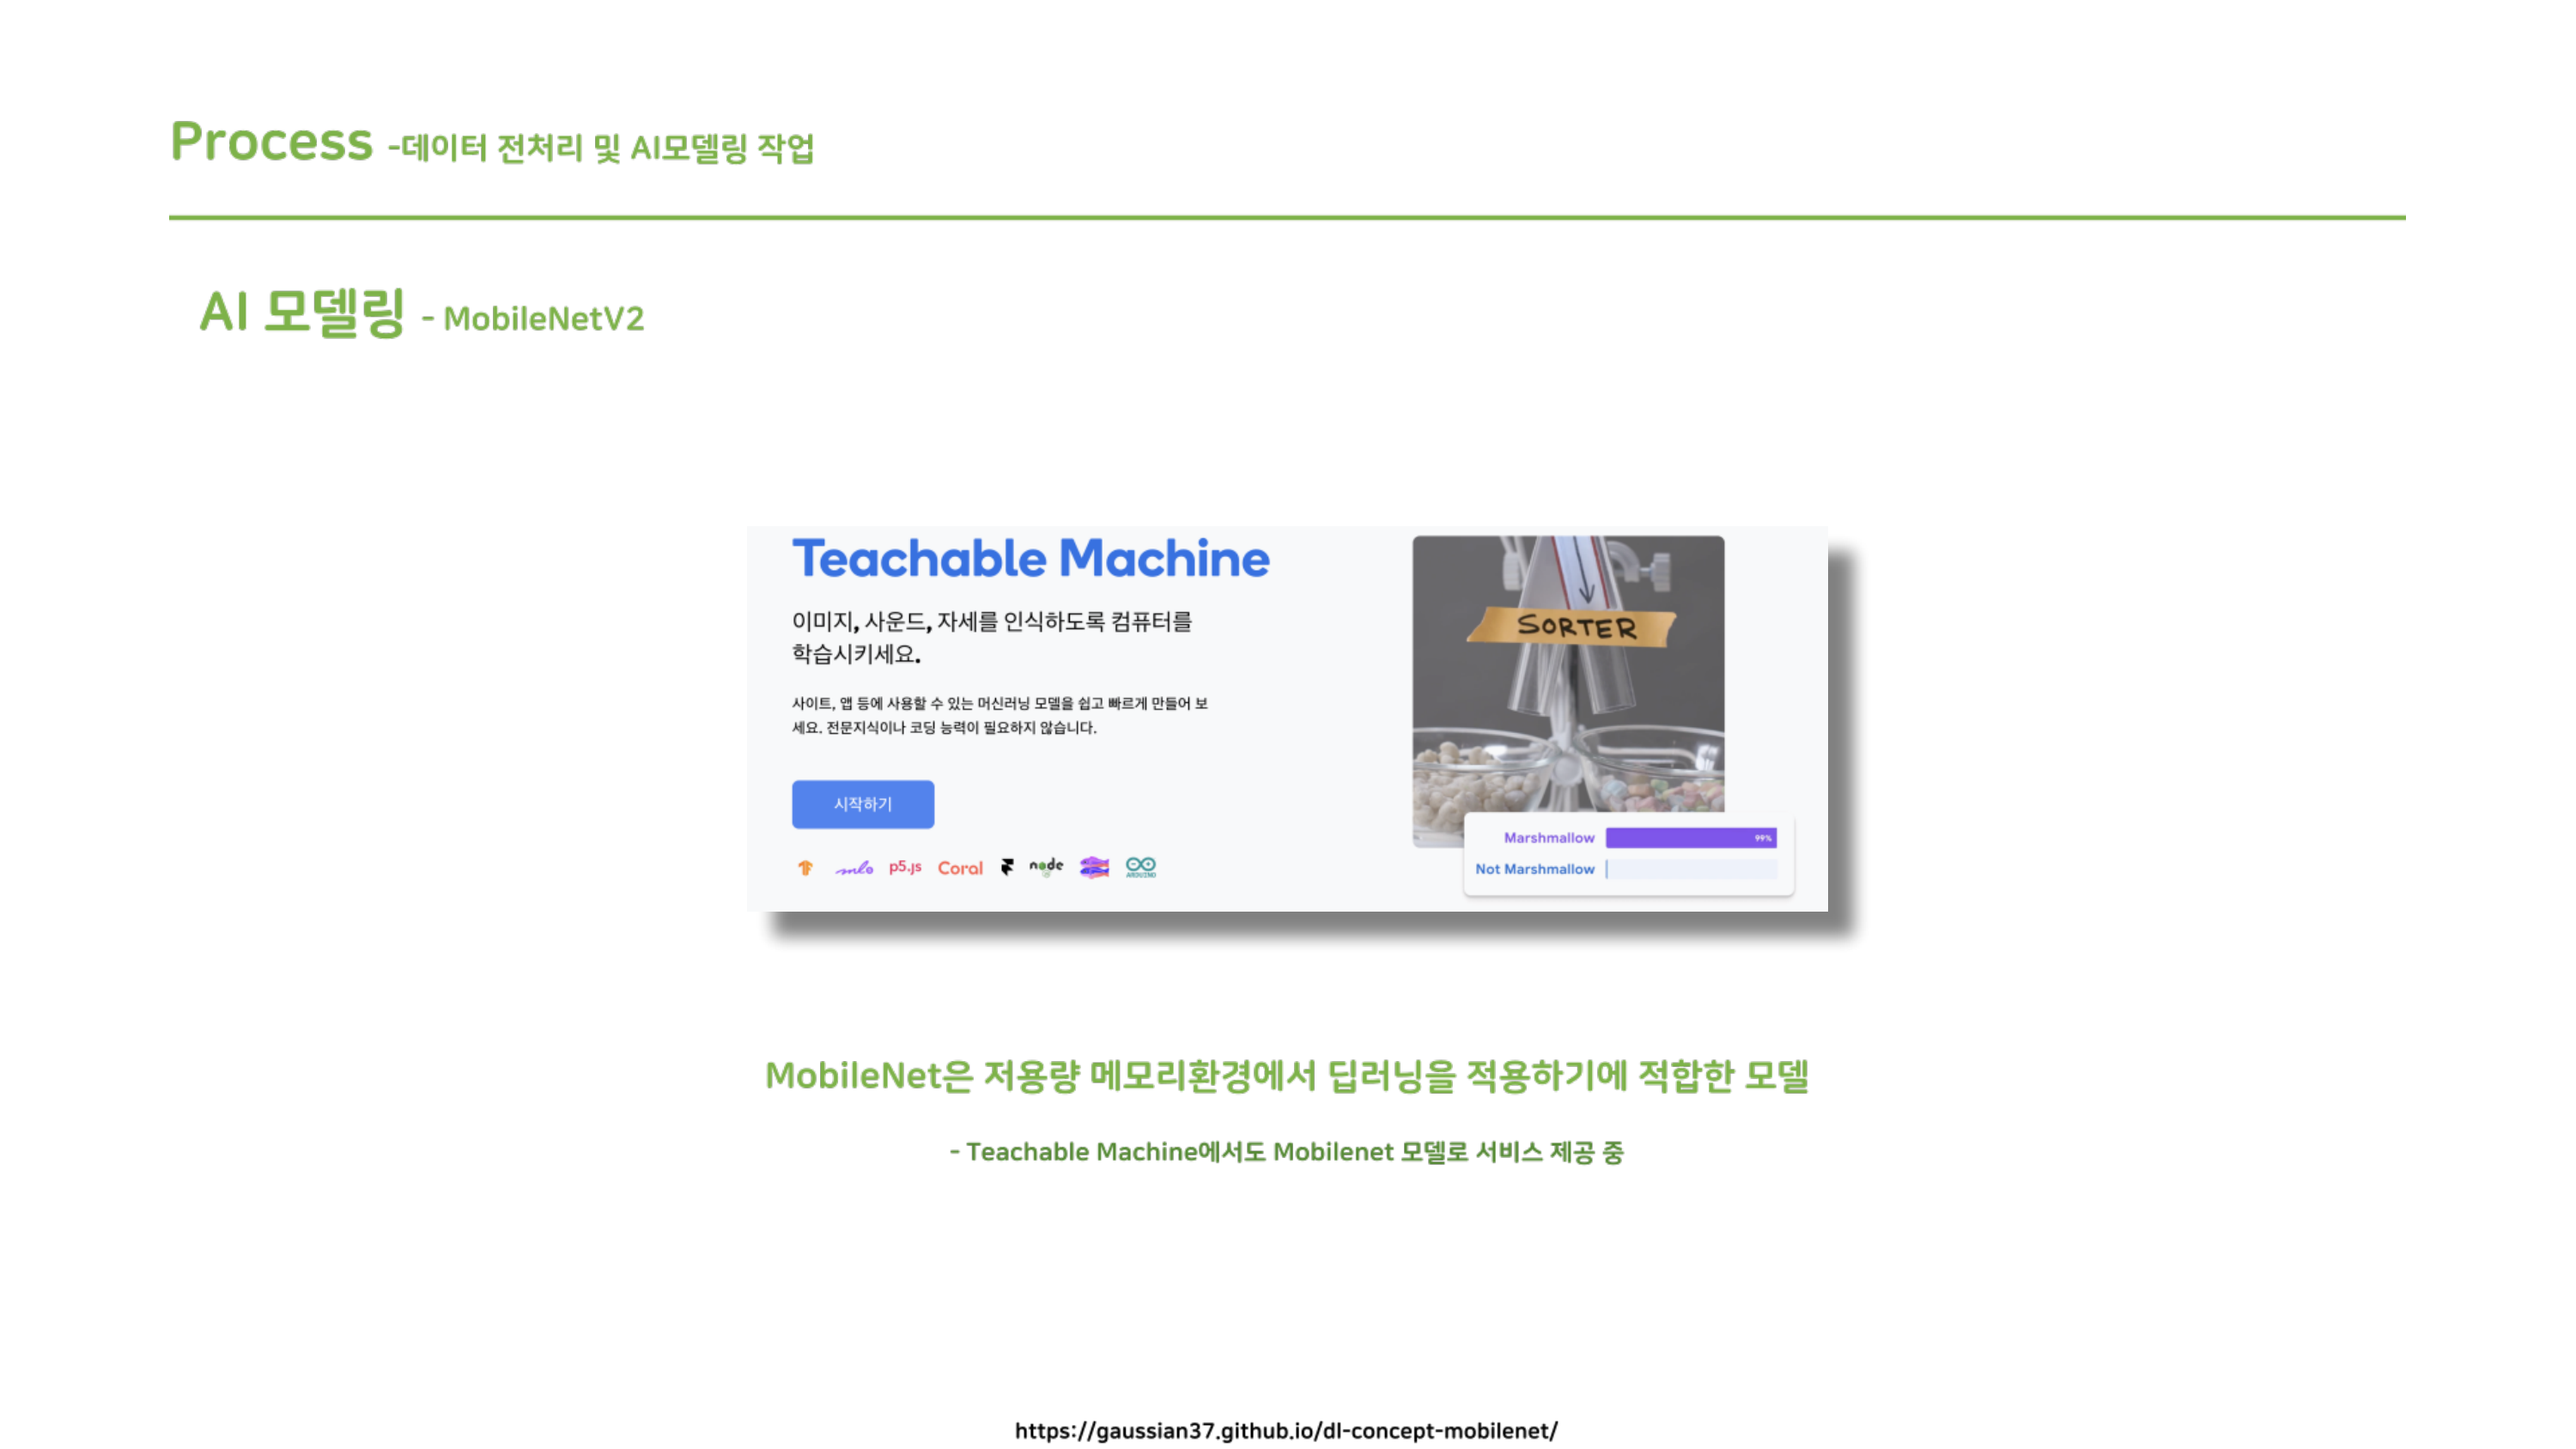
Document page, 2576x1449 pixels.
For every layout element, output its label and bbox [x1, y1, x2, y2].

picture [910, 1415, 1570, 1449]
text_box [169, 209, 2406, 227]
picture [161, 99, 839, 190]
picture [161, 270, 2394, 1182]
text_box [747, 525, 1828, 912]
